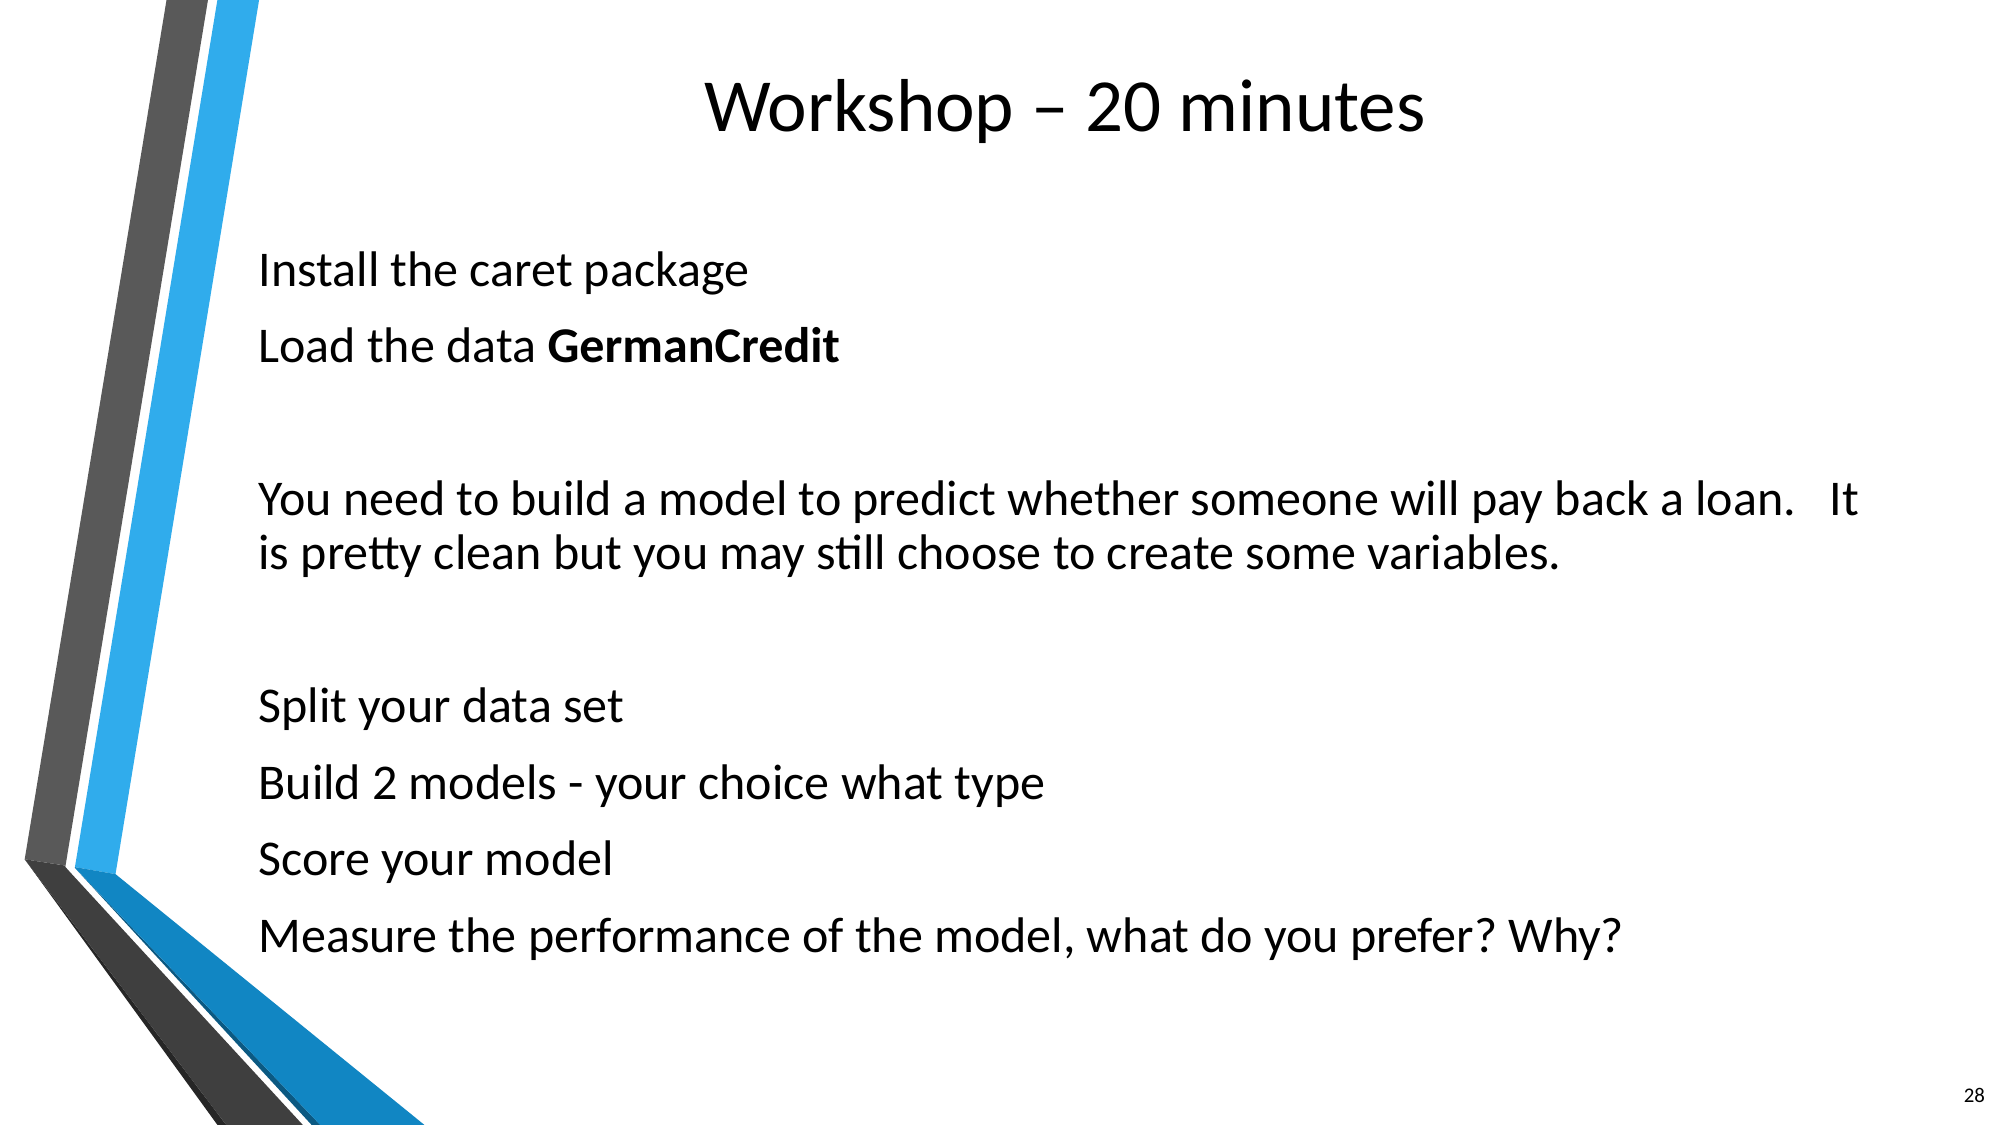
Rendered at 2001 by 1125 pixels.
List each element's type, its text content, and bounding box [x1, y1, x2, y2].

list Install the caret package Load the data GermanCredit You need to build a model to predict whether someone will pay back a loan. It is pretty clean but you may still choose to create some variables. Split your data set Build 2 models - your choice what type Score your model Measure the performance of the model, what do you prefer? Why? [243, 235, 1887, 1016]
title Workshop – 20 minutes [243, 47, 1887, 156]
slide_number 28 [1909, 1064, 2000, 1124]
